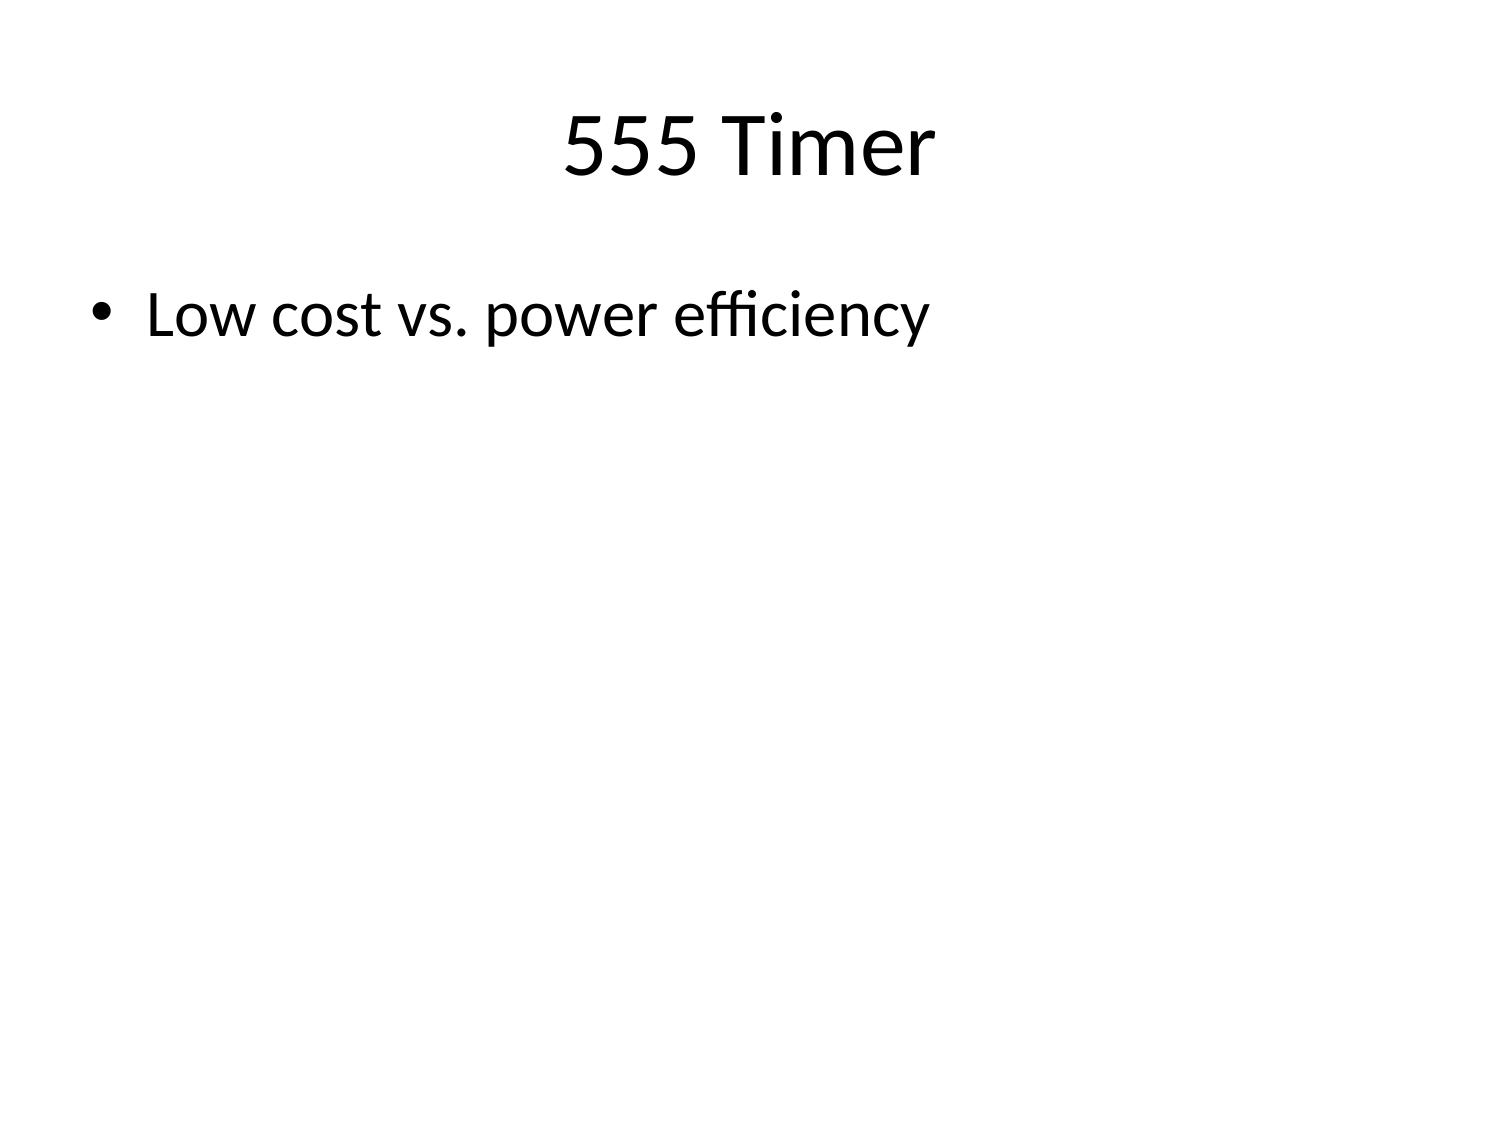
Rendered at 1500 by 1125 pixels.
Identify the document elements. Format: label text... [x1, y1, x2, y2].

list Low cost vs. power efficiency [75, 262, 1425, 1005]
title 555 Timer [75, 45, 1425, 233]
